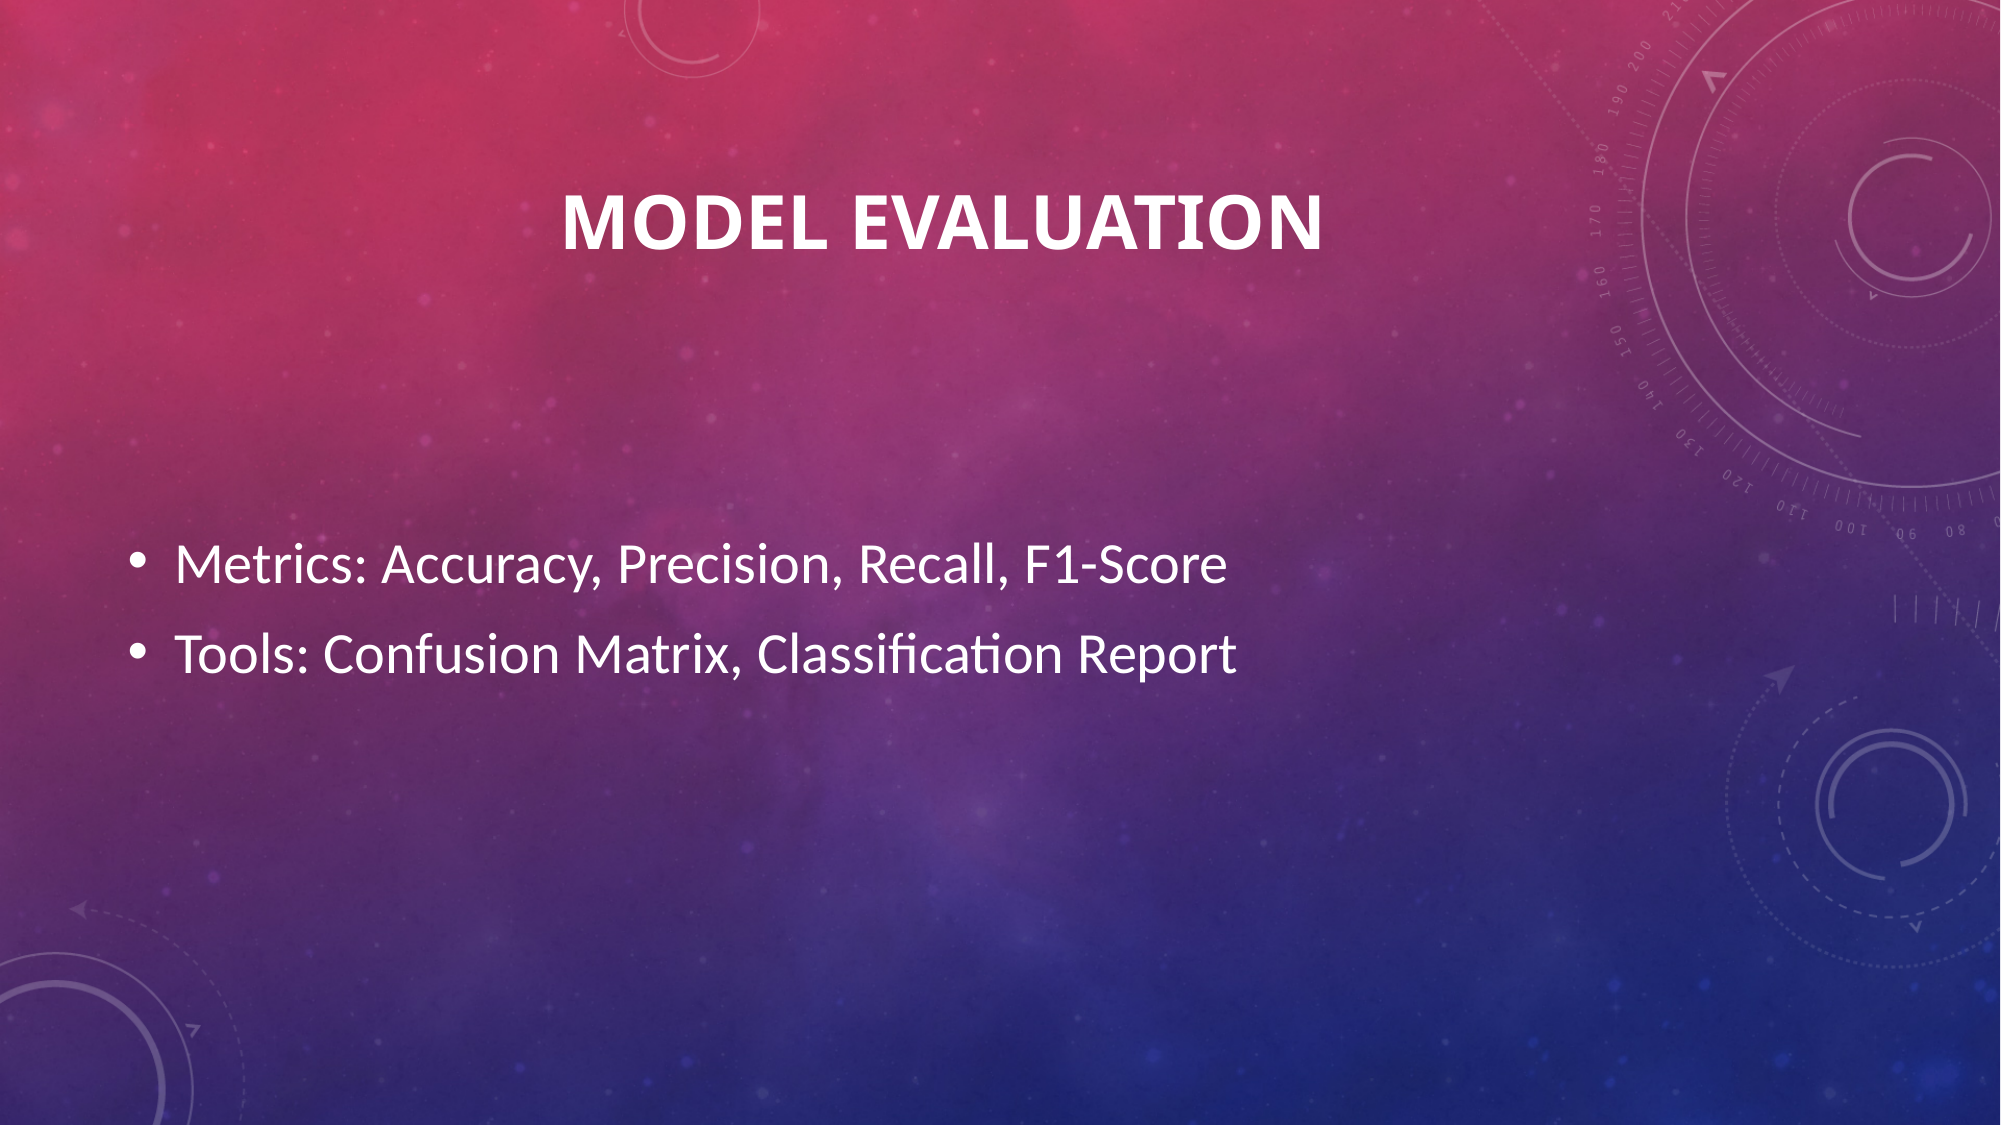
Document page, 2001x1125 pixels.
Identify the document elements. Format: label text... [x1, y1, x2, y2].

title Model Evaluation [112, 99, 1775, 339]
picture [0, 0, 2001, 1125]
list Metrics: Accuracy, Precision, Recall, F1-Score Tools: Confusion Matrix, Classification Report [112, 351, 1775, 950]
